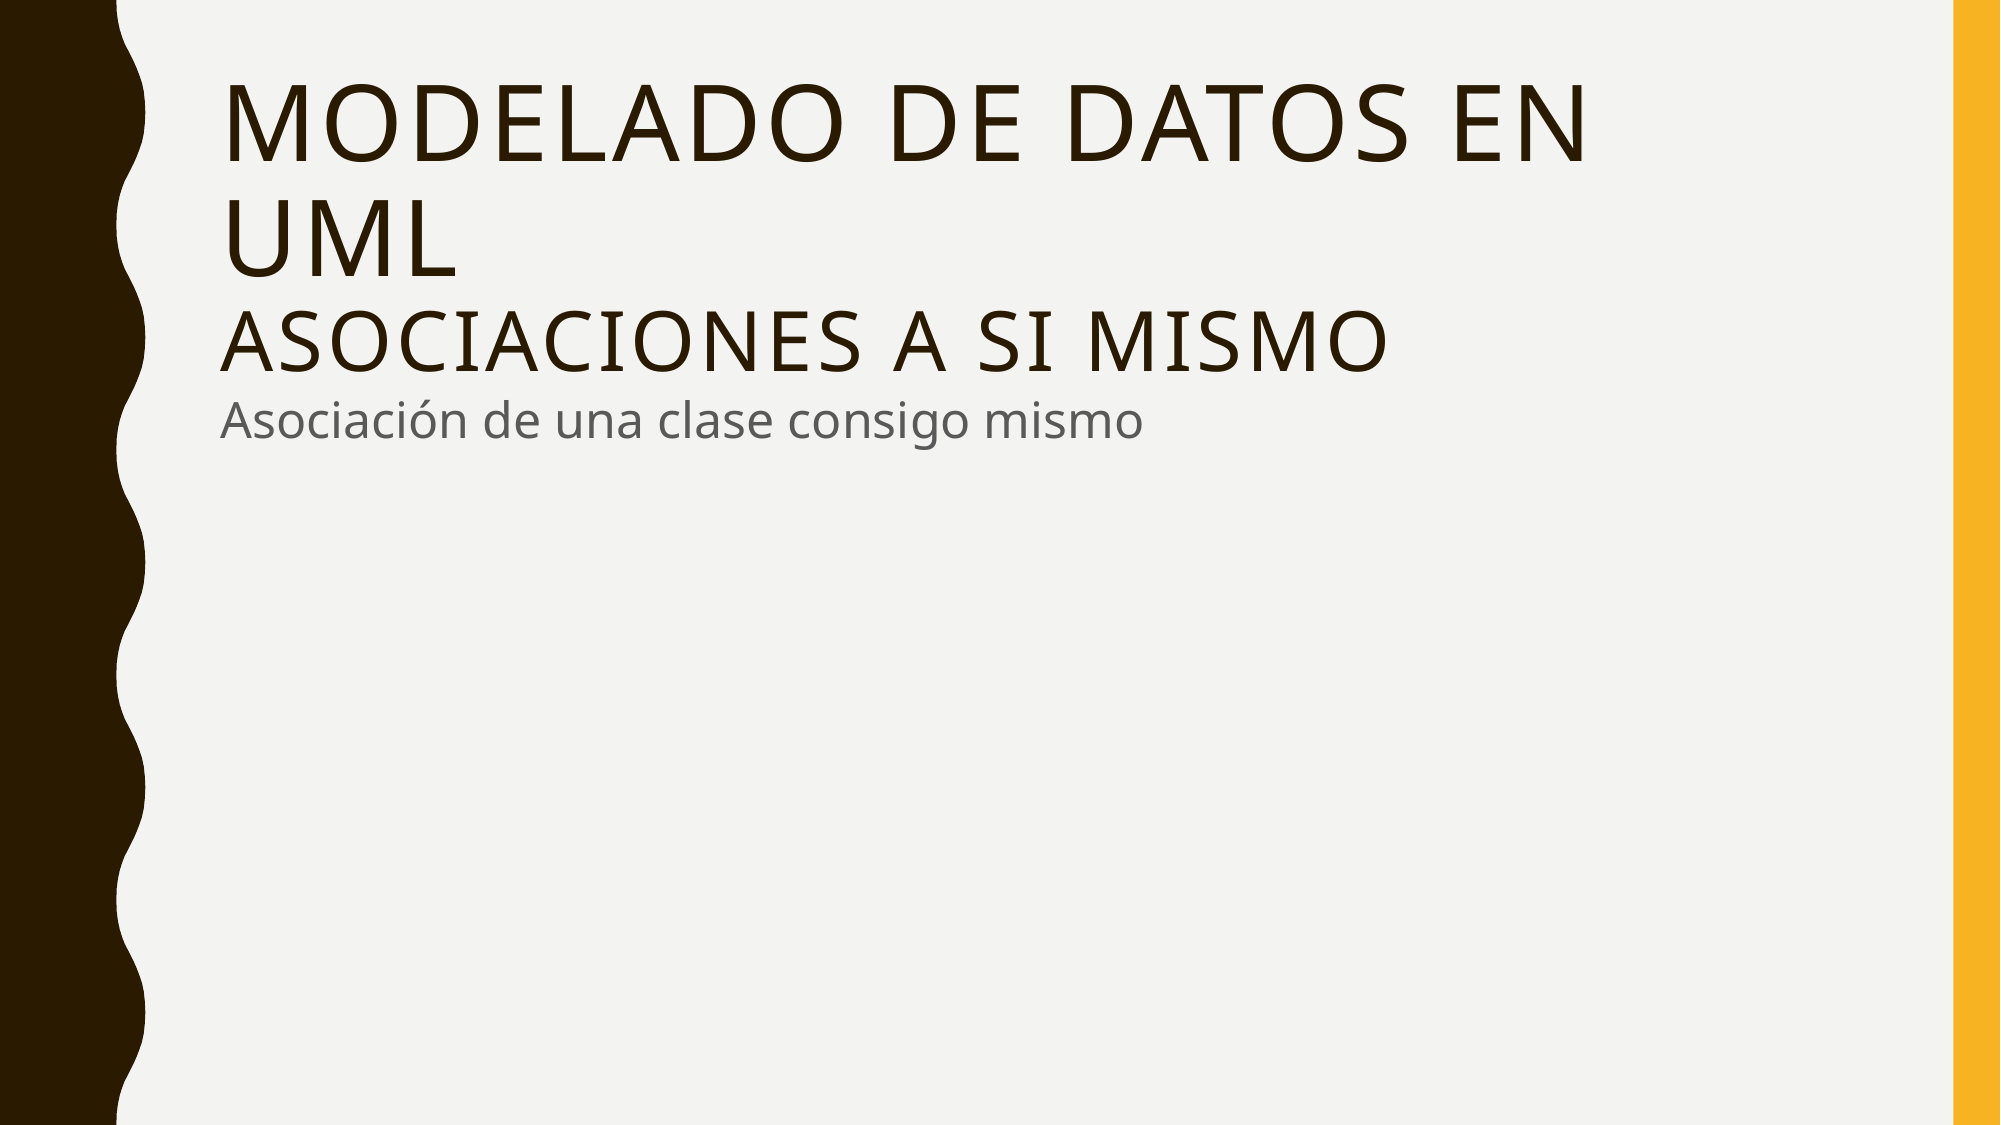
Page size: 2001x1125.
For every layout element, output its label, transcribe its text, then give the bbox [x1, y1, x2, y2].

title Modelado de datos en UML asociaciones a si mismo [205, 62, 1875, 308]
list Asociación de una clase consigo mismo [205, 375, 1875, 965]
